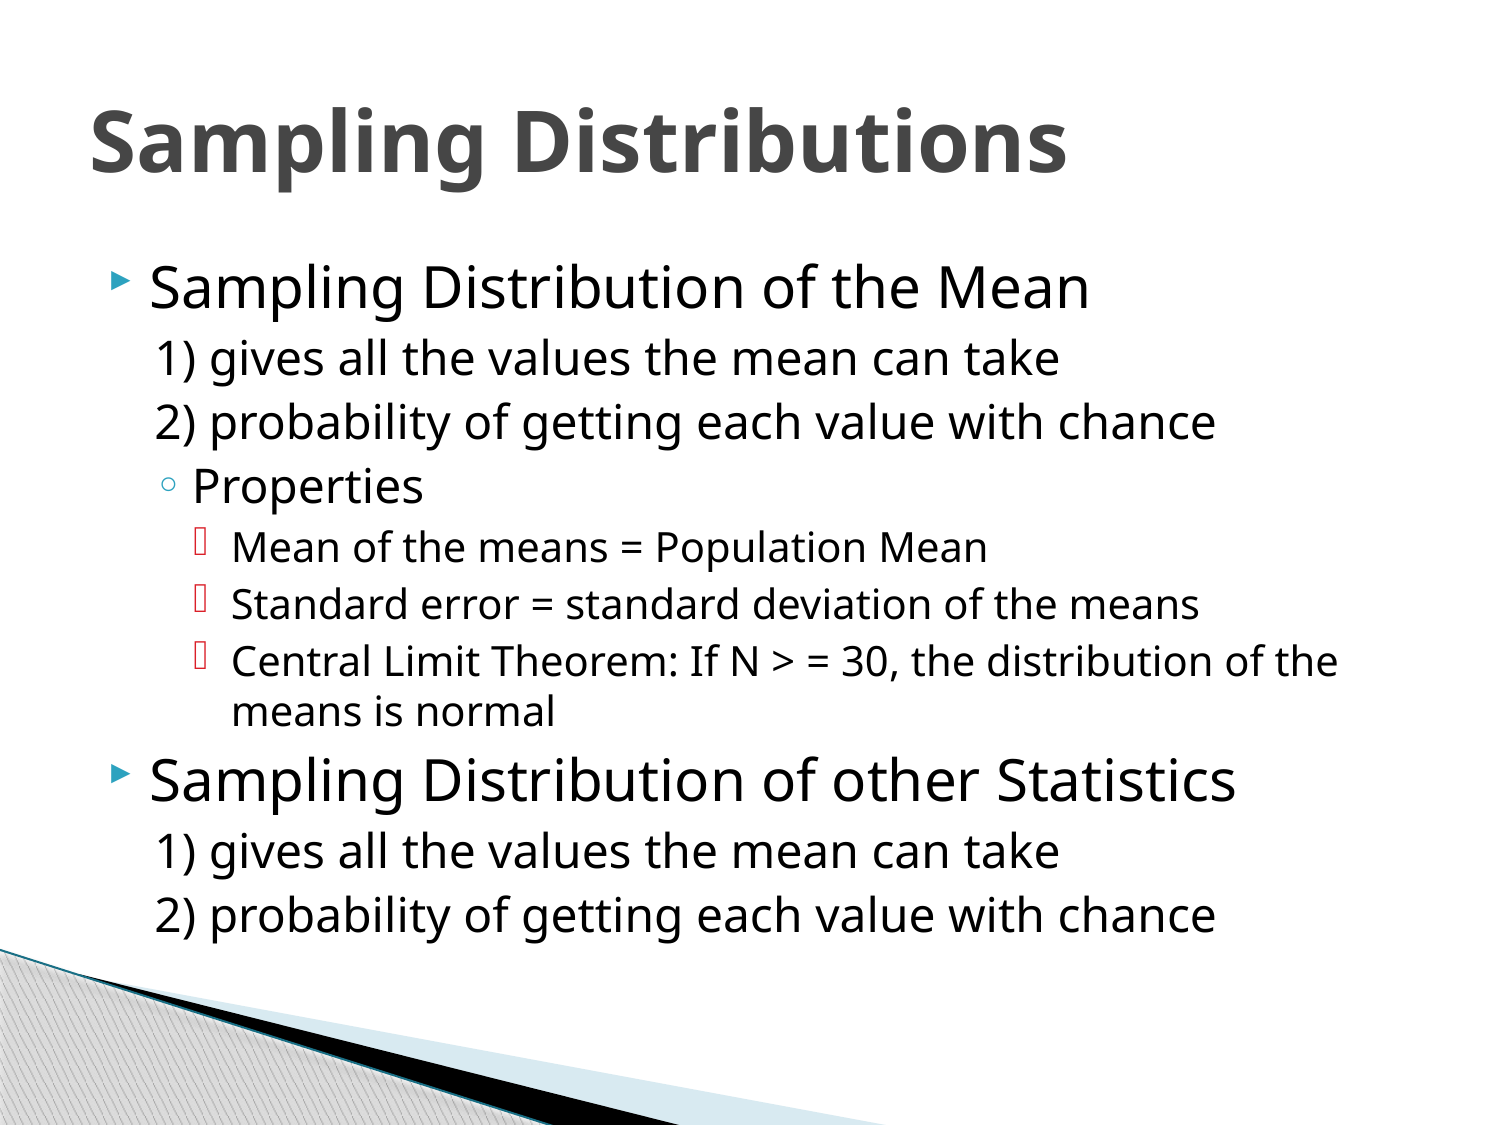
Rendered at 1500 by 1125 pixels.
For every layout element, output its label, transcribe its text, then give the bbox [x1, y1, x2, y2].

title Sampling Distributions [75, 45, 1425, 233]
list Sampling Distribution of the Mean 1) gives all the values the mean can take 2) probability of getting each value with chance Properties Mean of the means = Population Mean Standard error = standard deviation of the means Central Limit Theorem: If N > = 30, the distribution of the means is normal Sampling Distribution of other Statistics 1) gives all the values the mean can take 2) probability of getting each value with chance [75, 242, 1425, 986]
